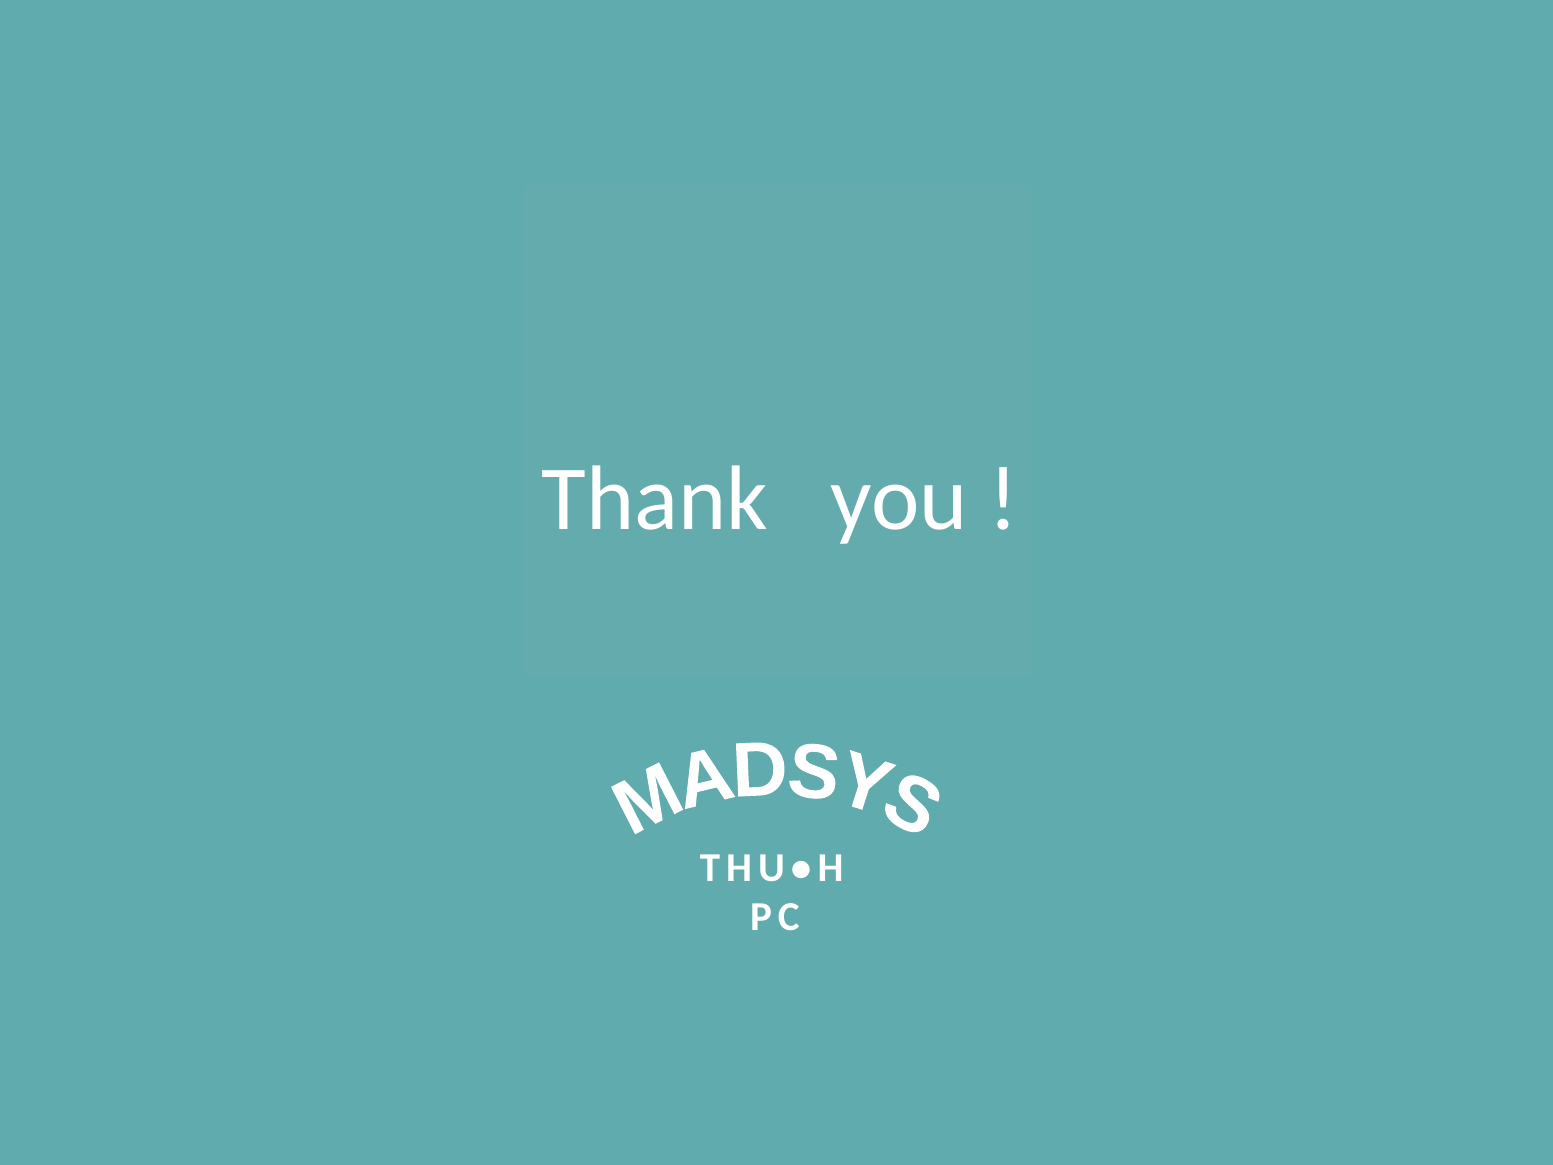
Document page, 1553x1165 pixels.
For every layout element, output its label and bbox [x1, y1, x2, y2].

picture [524, 156, 1033, 676]
